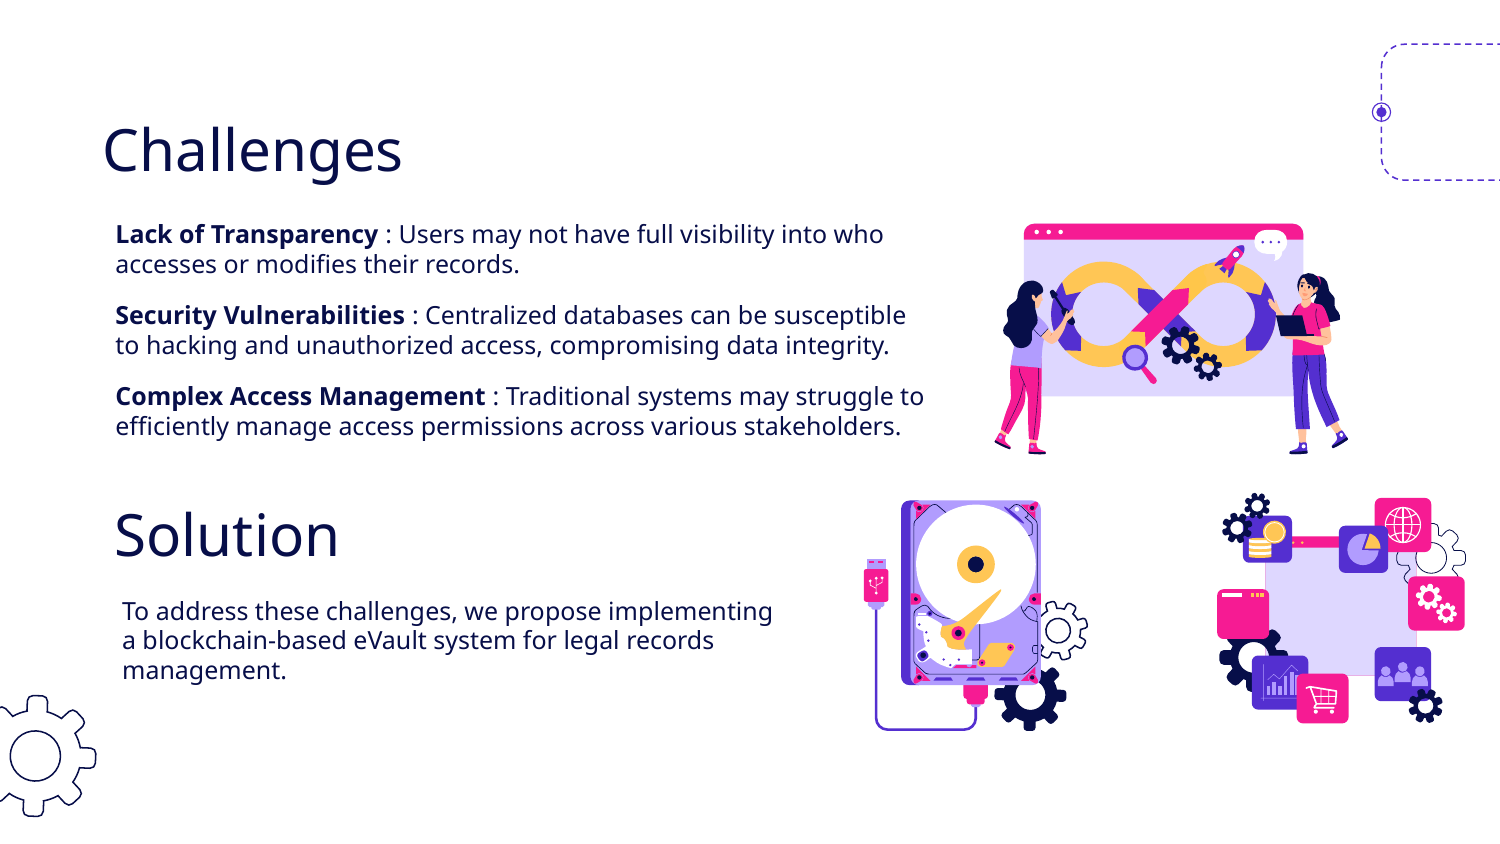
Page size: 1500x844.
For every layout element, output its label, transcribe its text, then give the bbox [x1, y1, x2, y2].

title Challenges [87, 98, 1352, 196]
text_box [1216, 492, 1466, 724]
title Solution [99, 482, 1364, 580]
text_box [994, 223, 1349, 455]
list Lack of Transparency : Users may not have full visibility into who accesses or modifies their records. Security Vulnerabilities : Centralized databases can be susceptible to hacking and unauthorized access, compromising data integrity. Complex Access Management : Traditional systems may struggle to efficiently manage access permissions across various stakeholders. [100, 203, 949, 433]
list To address these challenges, we propose implementing a blockchain-based eVault system for legal records management. [107, 580, 809, 809]
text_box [863, 500, 1088, 732]
